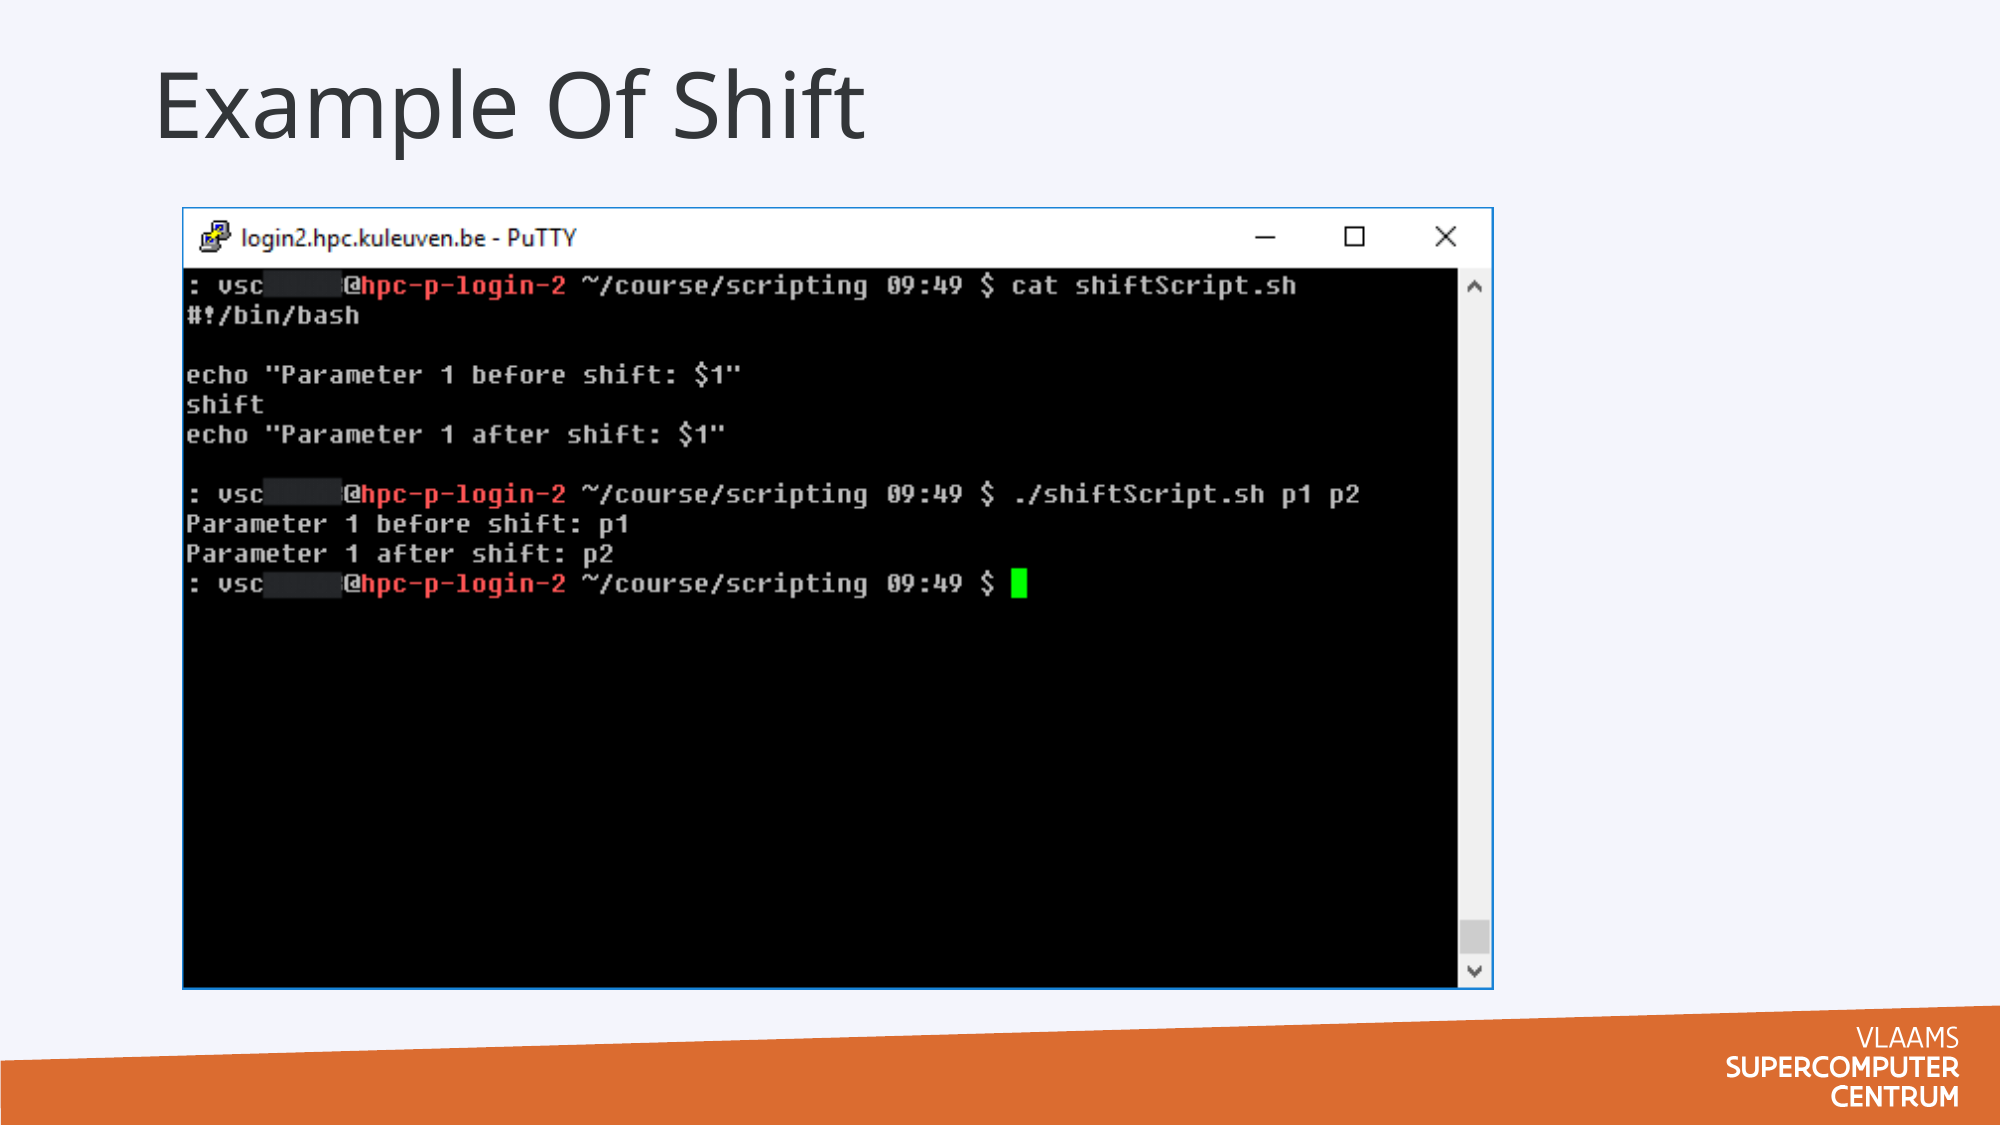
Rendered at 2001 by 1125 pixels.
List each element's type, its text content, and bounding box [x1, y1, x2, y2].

title Example Of Shift [137, 0, 1863, 218]
picture [1725, 1021, 1960, 1117]
picture [182, 207, 1494, 990]
